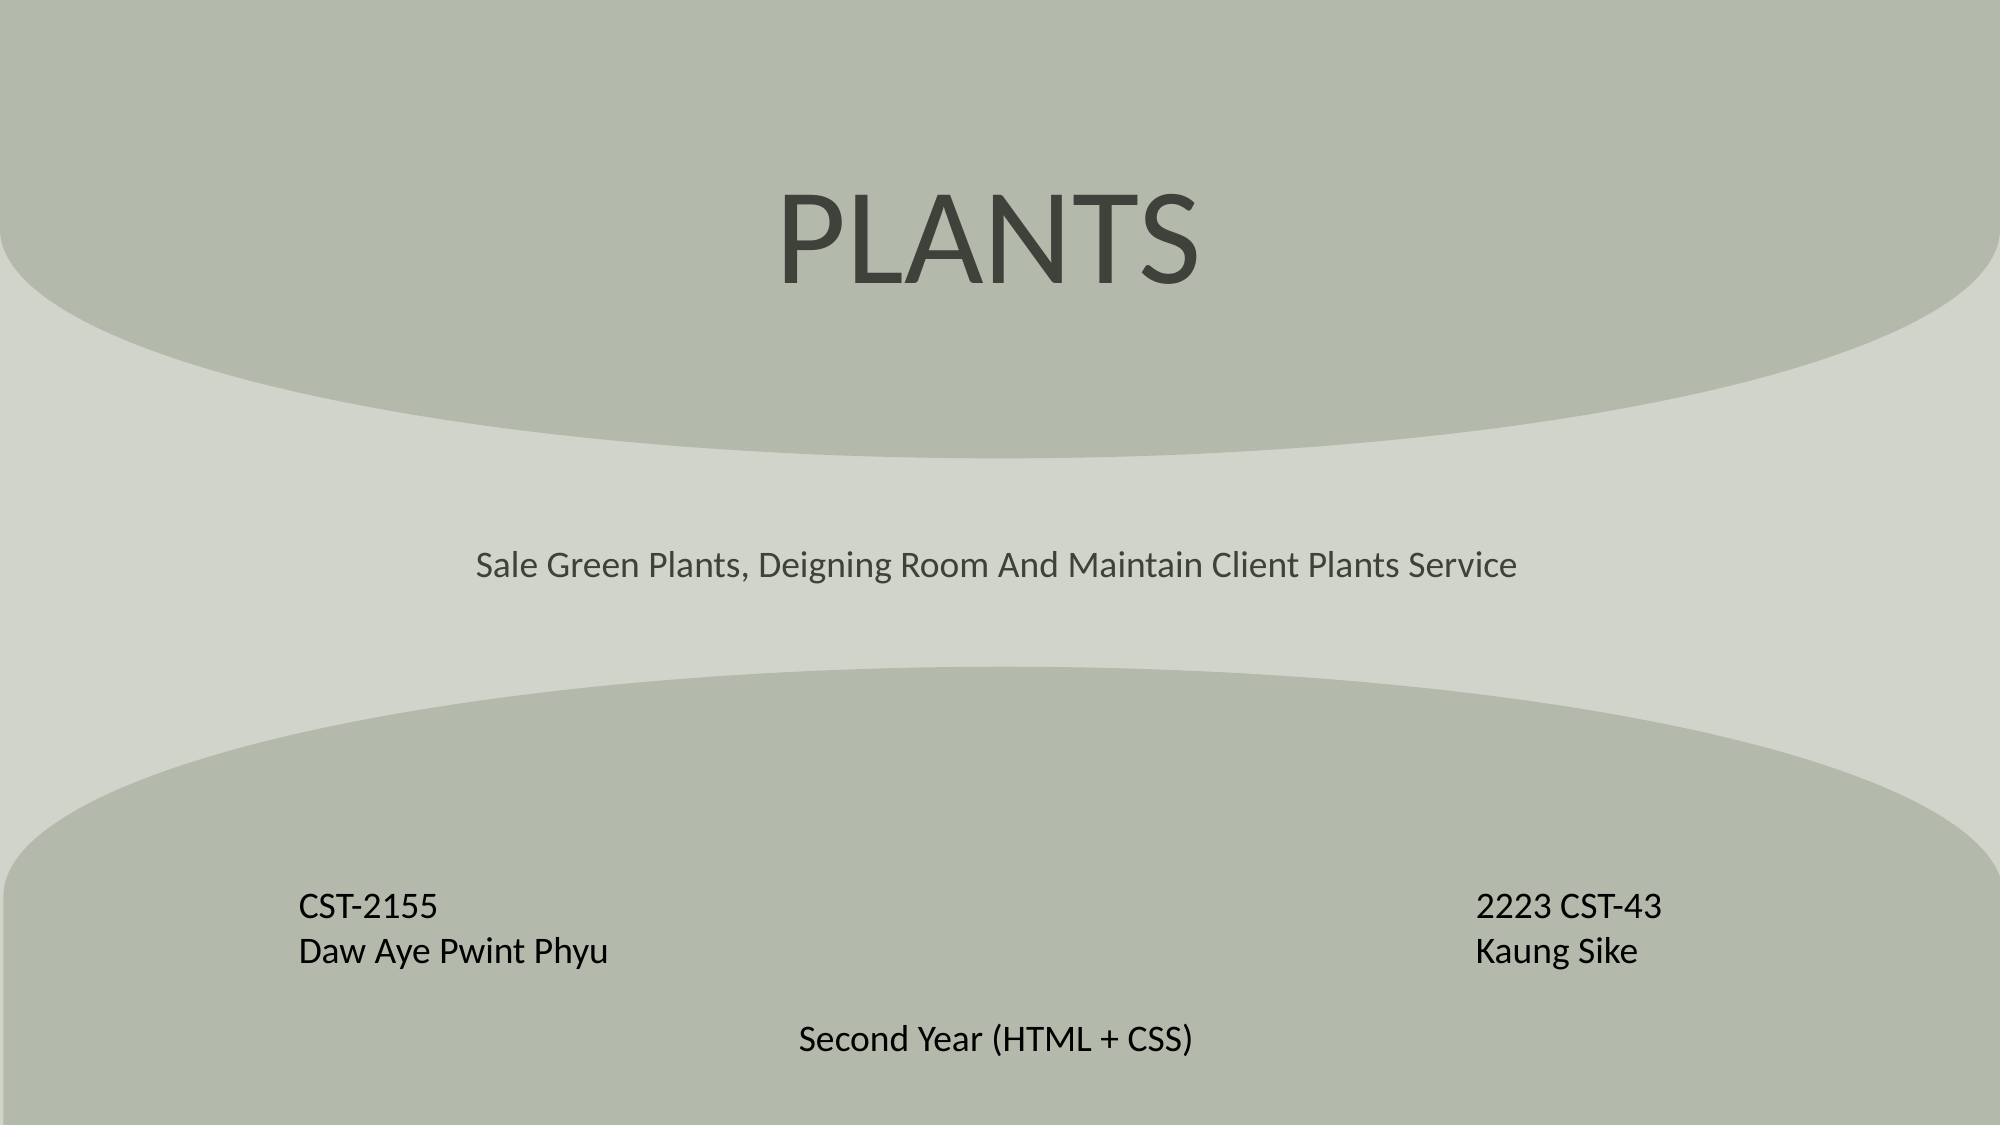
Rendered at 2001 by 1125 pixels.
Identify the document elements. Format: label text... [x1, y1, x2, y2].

text_box PLANTS [760, 138, 1240, 318]
text_box Sale Green Plants, Deigning Room And Maintain Client Plants Service [461, 532, 1539, 592]
text_box [2, 665, 2000, 1125]
text_box [0, 244, 2000, 1125]
text_box 2223 CST-43 Kaung Sike [1461, 873, 1696, 979]
text_box [0, 0, 2000, 460]
text_box Second Year (HTML + CSS) [783, 1007, 1216, 1067]
text_box CST-2155 Daw Aye Pwint Phyu [283, 873, 659, 979]
